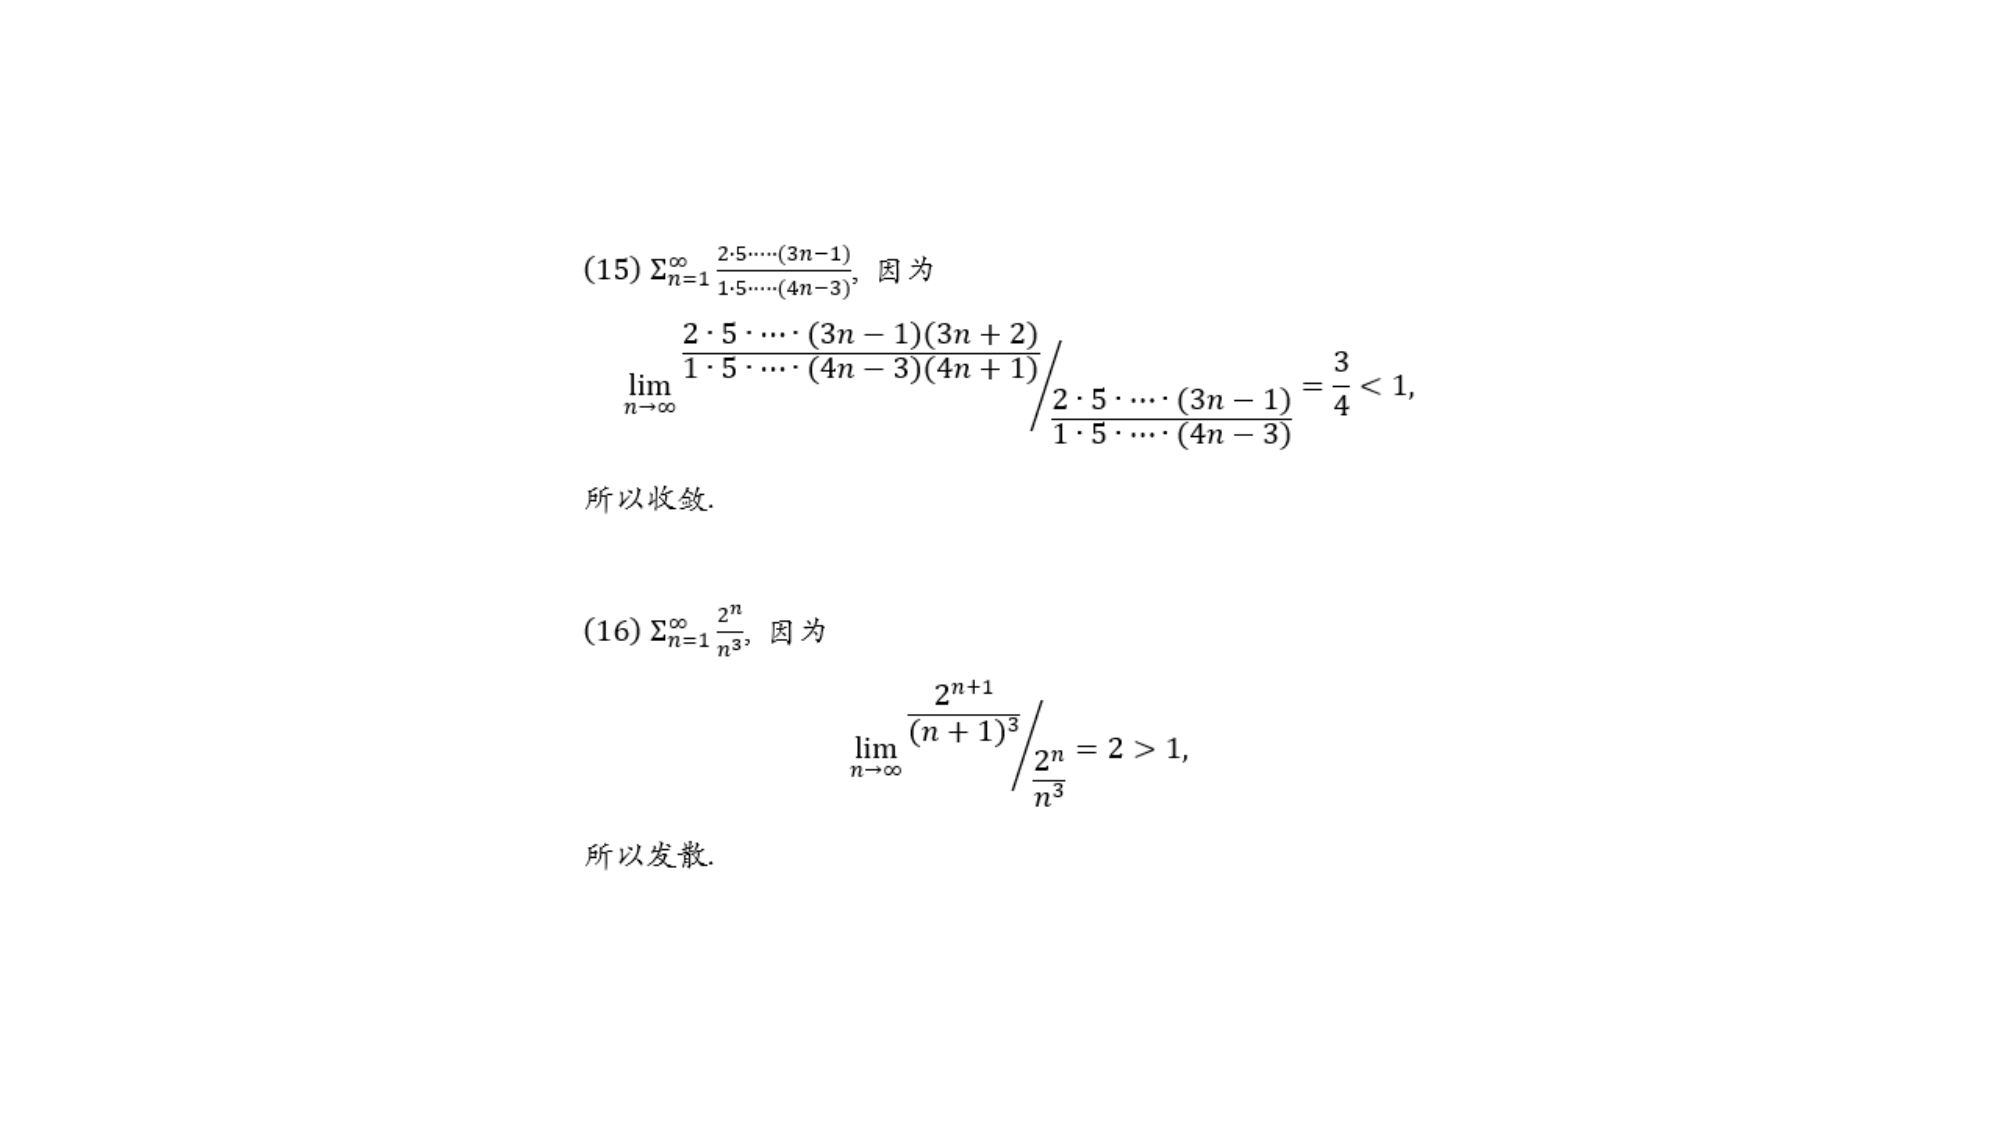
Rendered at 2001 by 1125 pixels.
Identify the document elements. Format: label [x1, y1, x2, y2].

picture [552, 217, 1447, 908]
